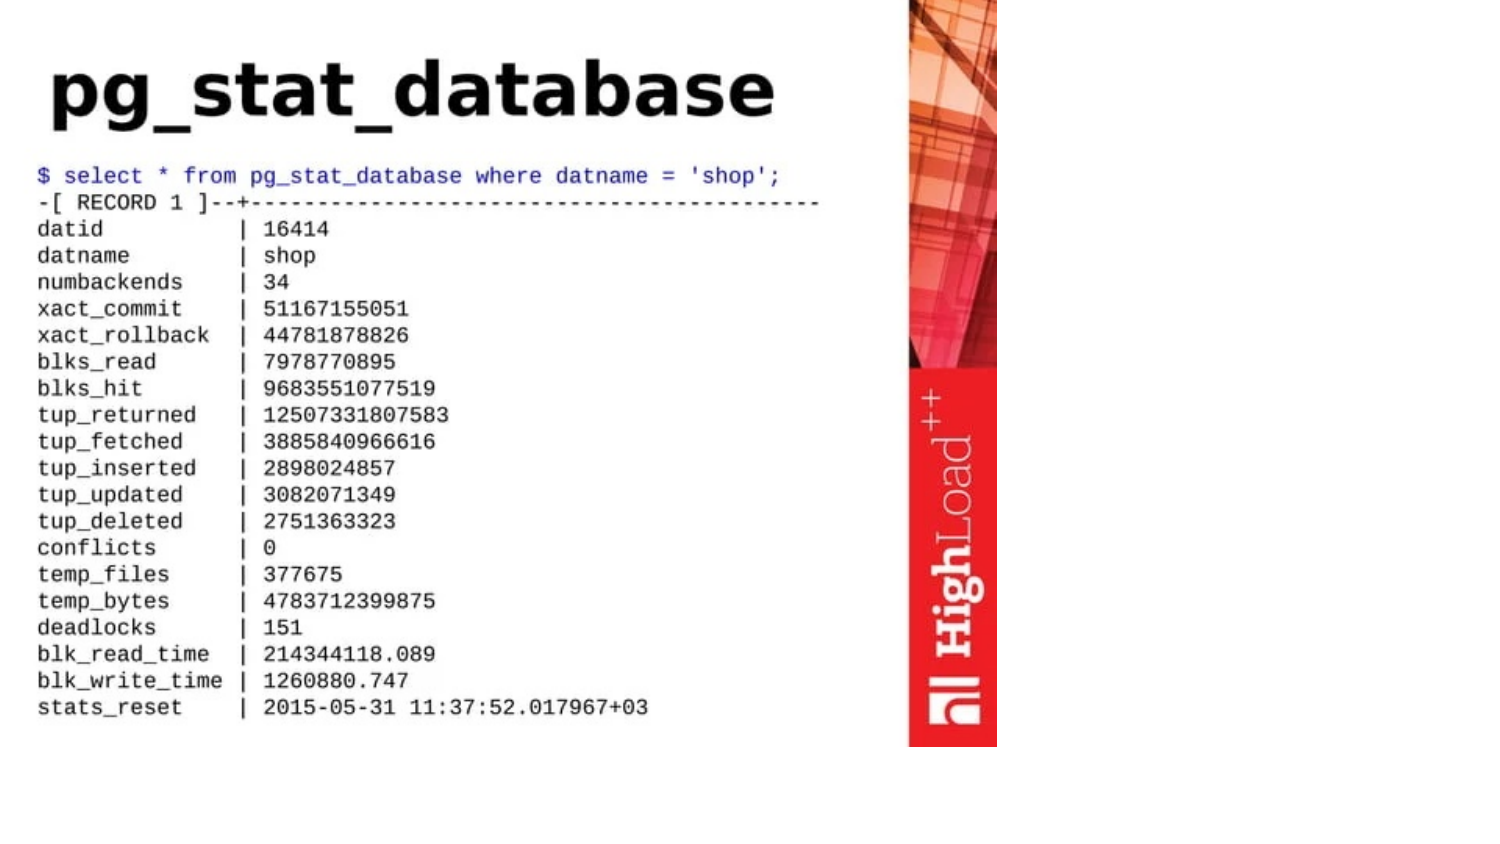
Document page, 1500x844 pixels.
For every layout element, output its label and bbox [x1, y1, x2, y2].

picture [0, 0, 997, 748]
